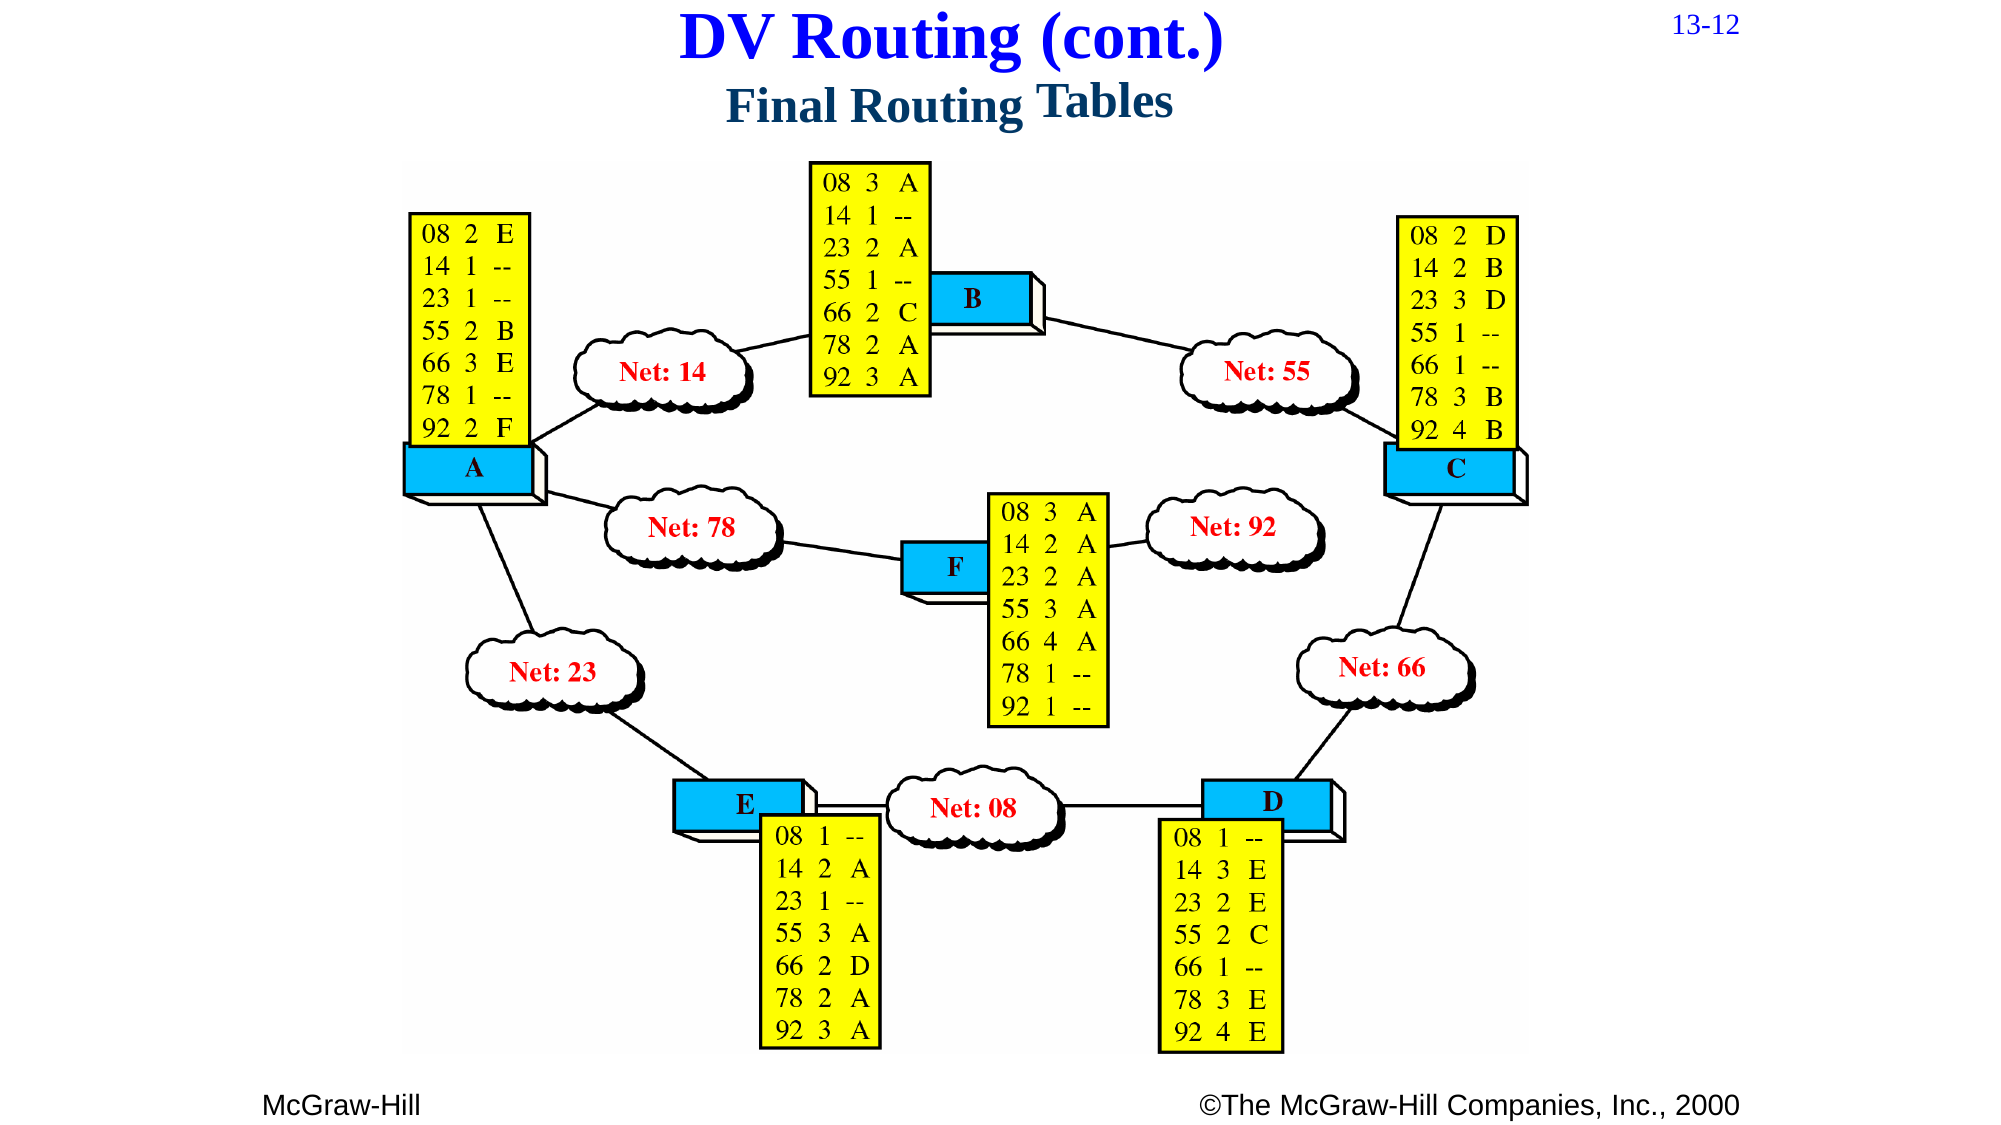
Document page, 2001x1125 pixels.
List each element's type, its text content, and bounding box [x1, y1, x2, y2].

text_box Final [723, 79, 847, 134]
text_box 13-12 [1669, 8, 1747, 42]
text_box ©The McGraw-Hill Companies, Inc., 2000 [1197, 1088, 1747, 1123]
text_box McGraw-Hill [259, 1088, 428, 1123]
text_box [402, 161, 1529, 1055]
text_box Routing [847, 79, 1033, 134]
text_box (cont.) Tables [1033, 1, 1238, 134]
text_box DV Routing [677, 1, 1033, 73]
